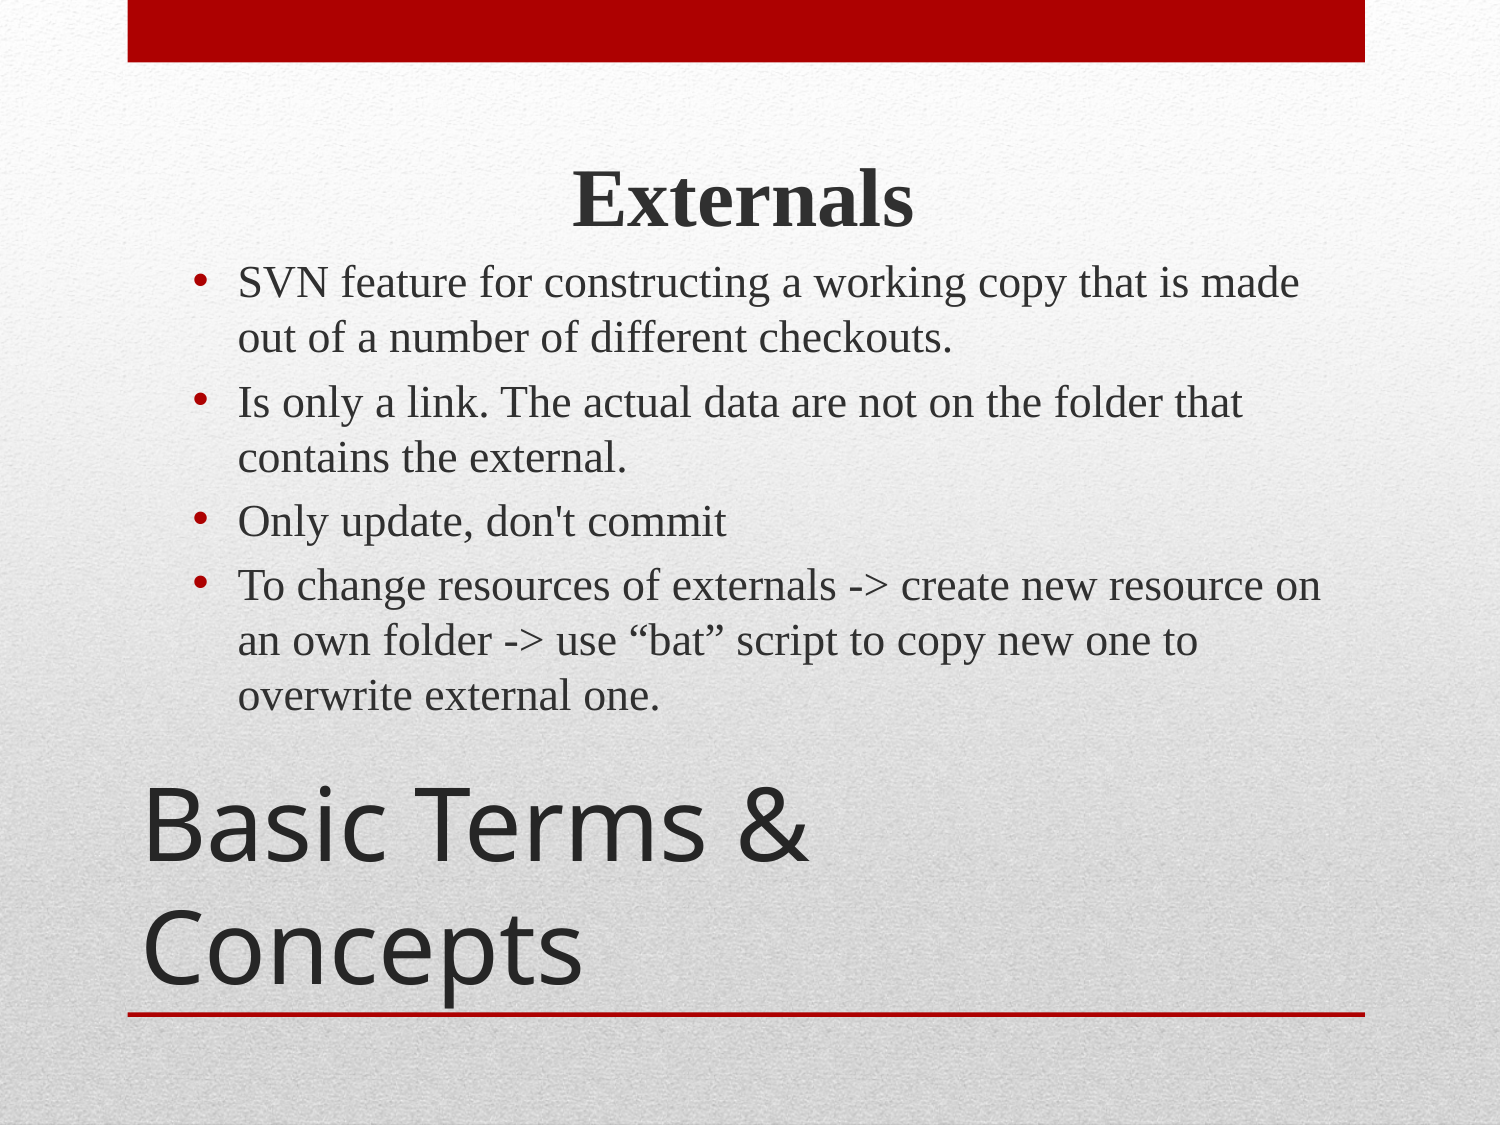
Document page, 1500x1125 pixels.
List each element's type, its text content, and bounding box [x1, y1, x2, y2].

title Basic Terms & Concepts [125, 750, 1238, 1013]
list Externals SVN feature for constructing a working copy that is made out of a number of different checkouts. Is only a link. The actual data are not on the folder that contains the external. Only update, don't commit To change resources of externals -> create new resource on an own folder -> use “bat” script to copy new one to overwrite external one. [125, 112, 1363, 750]
